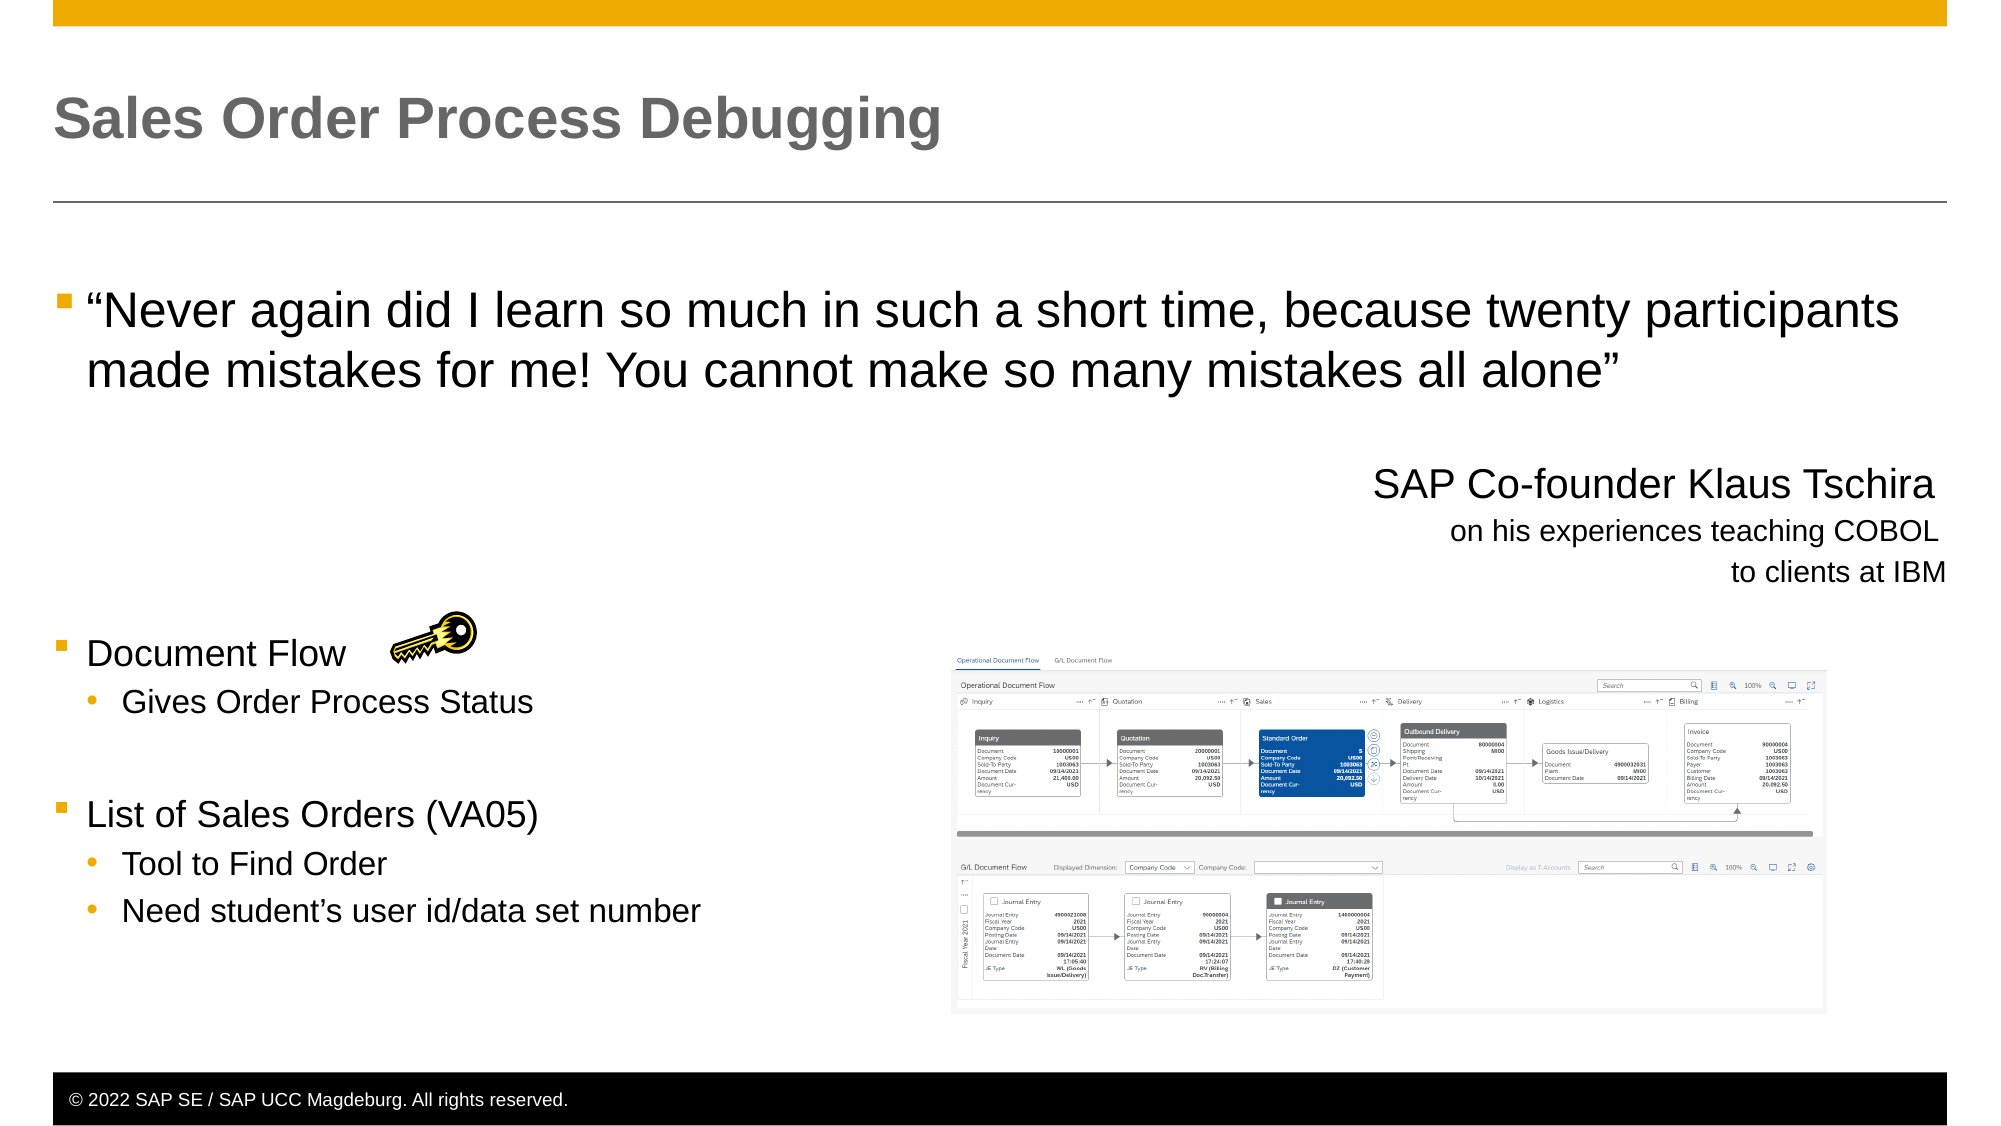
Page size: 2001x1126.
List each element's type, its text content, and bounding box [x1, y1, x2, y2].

picture [389, 610, 478, 665]
list “Never again did I learn so much in such a short time, because twenty participants made mistakes for me! You cannot make so many mistakes all alone” SAP Co-founder Klaus Tschira on his experiences teaching COBOL to clients at IBM Document Flow Gives Order Process Status List of Sales Orders (VA05) Tool to Find Order Need student’s user id/data set number [53, 277, 1947, 998]
title Sales Order Process Debugging [53, 53, 1947, 178]
picture [950, 648, 1827, 1015]
